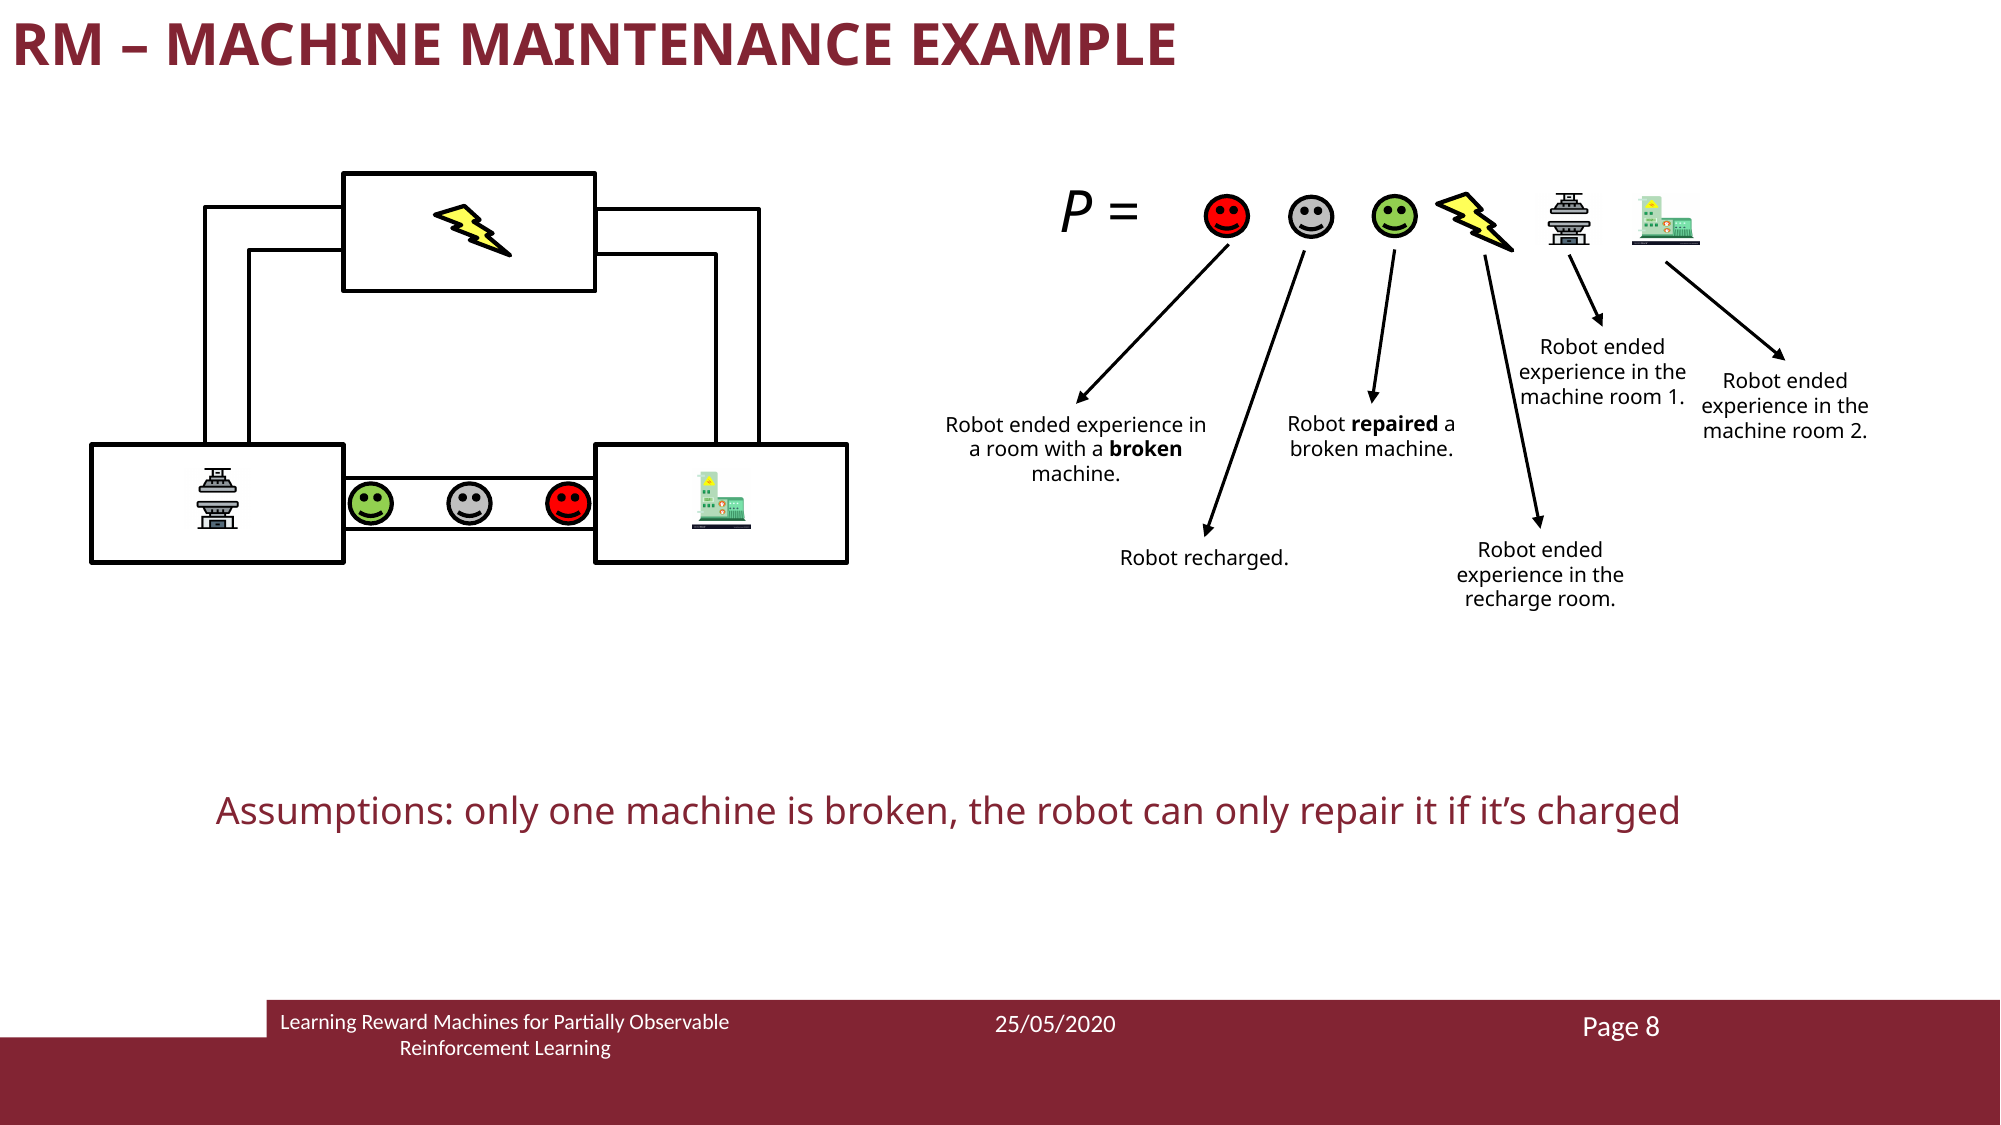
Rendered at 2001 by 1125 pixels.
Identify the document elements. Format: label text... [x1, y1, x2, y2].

text_box Page 8 [1362, 999, 1675, 1075]
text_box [1484, 254, 1541, 529]
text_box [1075, 243, 1229, 404]
text_box 25/05/2020 [980, 999, 1218, 1045]
text_box Robot ended experience in the machine room 1. [1545, 326, 1681, 417]
text_box [1203, 193, 1251, 239]
text_box Robot ended experience in a room with a broken machine. [925, 403, 1199, 494]
text_box [446, 481, 493, 526]
text_box Robot repaired a broken machine. [1310, 403, 1476, 469]
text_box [1204, 250, 1305, 538]
text_box [347, 481, 394, 526]
text_box [1434, 191, 1515, 253]
picture [1535, 193, 1603, 245]
picture [691, 468, 752, 529]
text_box [1288, 194, 1335, 239]
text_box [1568, 254, 1603, 327]
text_box [341, 476, 597, 531]
picture [1631, 193, 1700, 245]
picture [183, 468, 252, 529]
text_box Robot recharged. [1097, 537, 1312, 577]
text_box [1371, 249, 1395, 404]
text_box [593, 207, 761, 447]
text_box [432, 203, 512, 258]
text_box [341, 171, 597, 293]
text_box [593, 442, 849, 565]
text_box Robot ended experience in the recharge room. [1436, 528, 1644, 619]
text_box [203, 205, 346, 447]
text_box [89, 442, 346, 565]
text_box Robot ended experience in the machine room 2. [1681, 360, 1889, 451]
text_box [545, 481, 592, 526]
text_box [1371, 193, 1418, 239]
text_box RM – MACHINE MAINTENANCE EXAMPLE [0, 0, 2000, 85]
slide_number Learning Reward Machines for Partially Observable Reinforcement Learning [201, 999, 810, 1075]
text_box Assumptions: only one machine is broken, the robot can only repair it if it’s charged [201, 779, 2000, 840]
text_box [1665, 261, 1786, 361]
